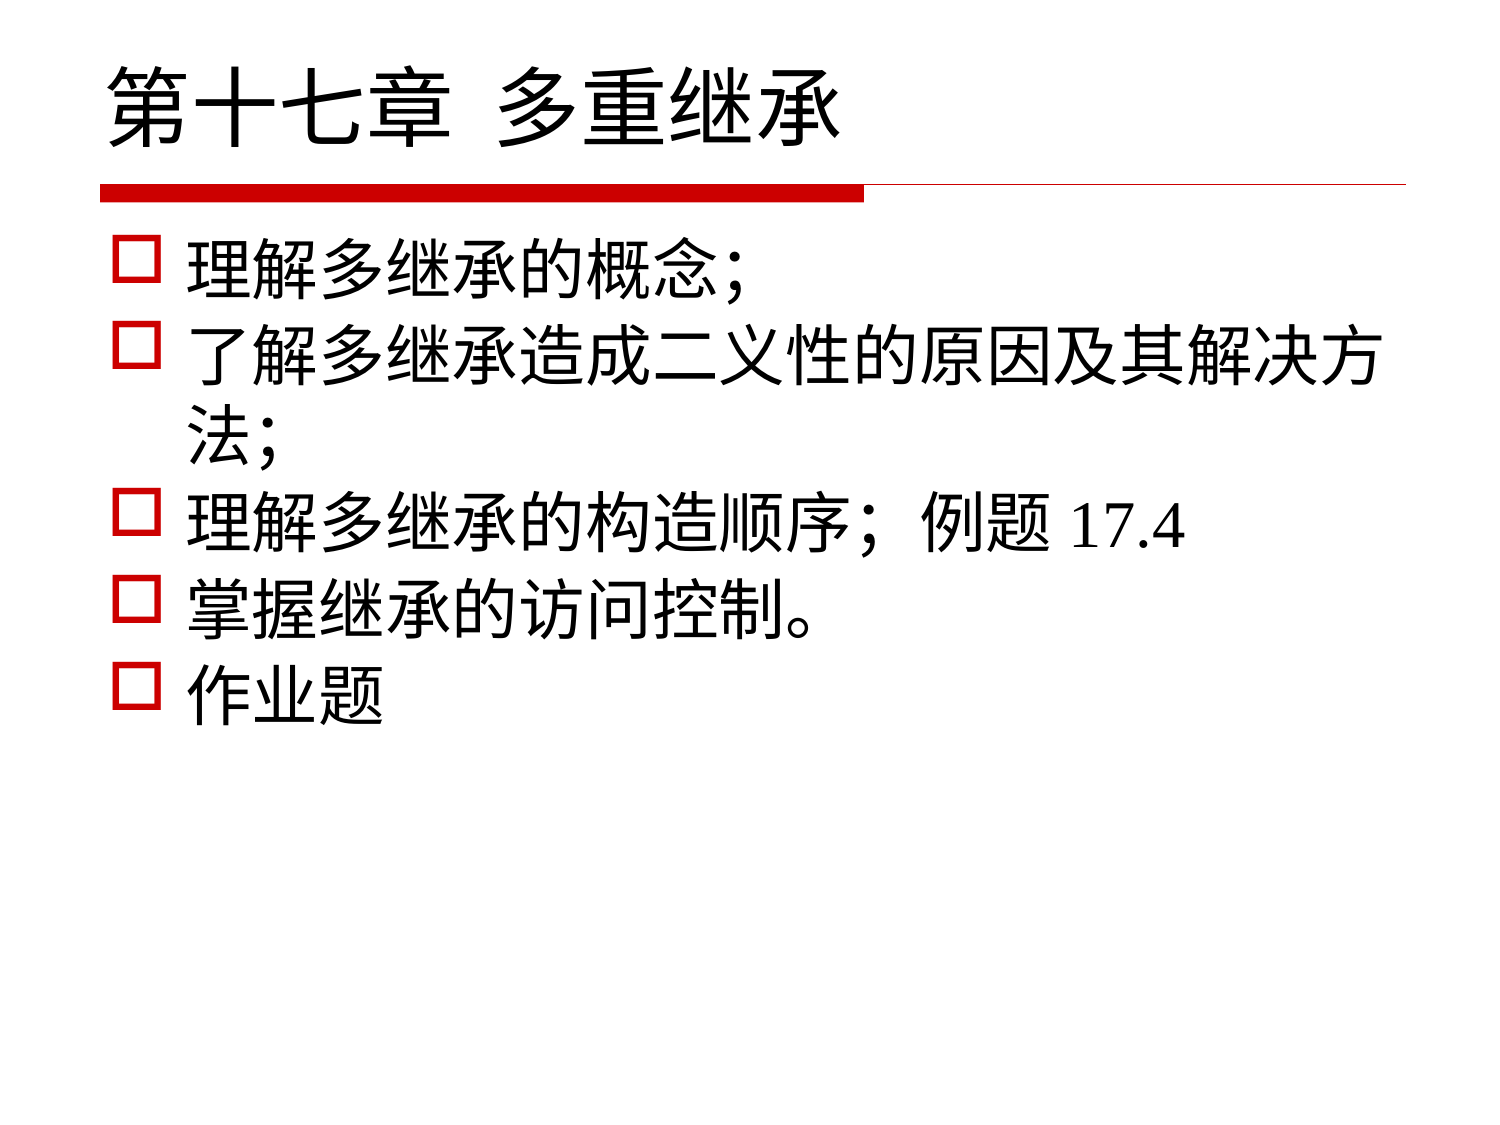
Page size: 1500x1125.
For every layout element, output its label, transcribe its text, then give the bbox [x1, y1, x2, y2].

list 理解多继承的概念； 了解多继承造成二义性的原因及其解决方法； 理解多继承的构造顺序；例题17.4 掌握继承的访问控制。 作业题 [92, 220, 1406, 1035]
title 第十七章 多重继承 [88, 54, 1401, 166]
